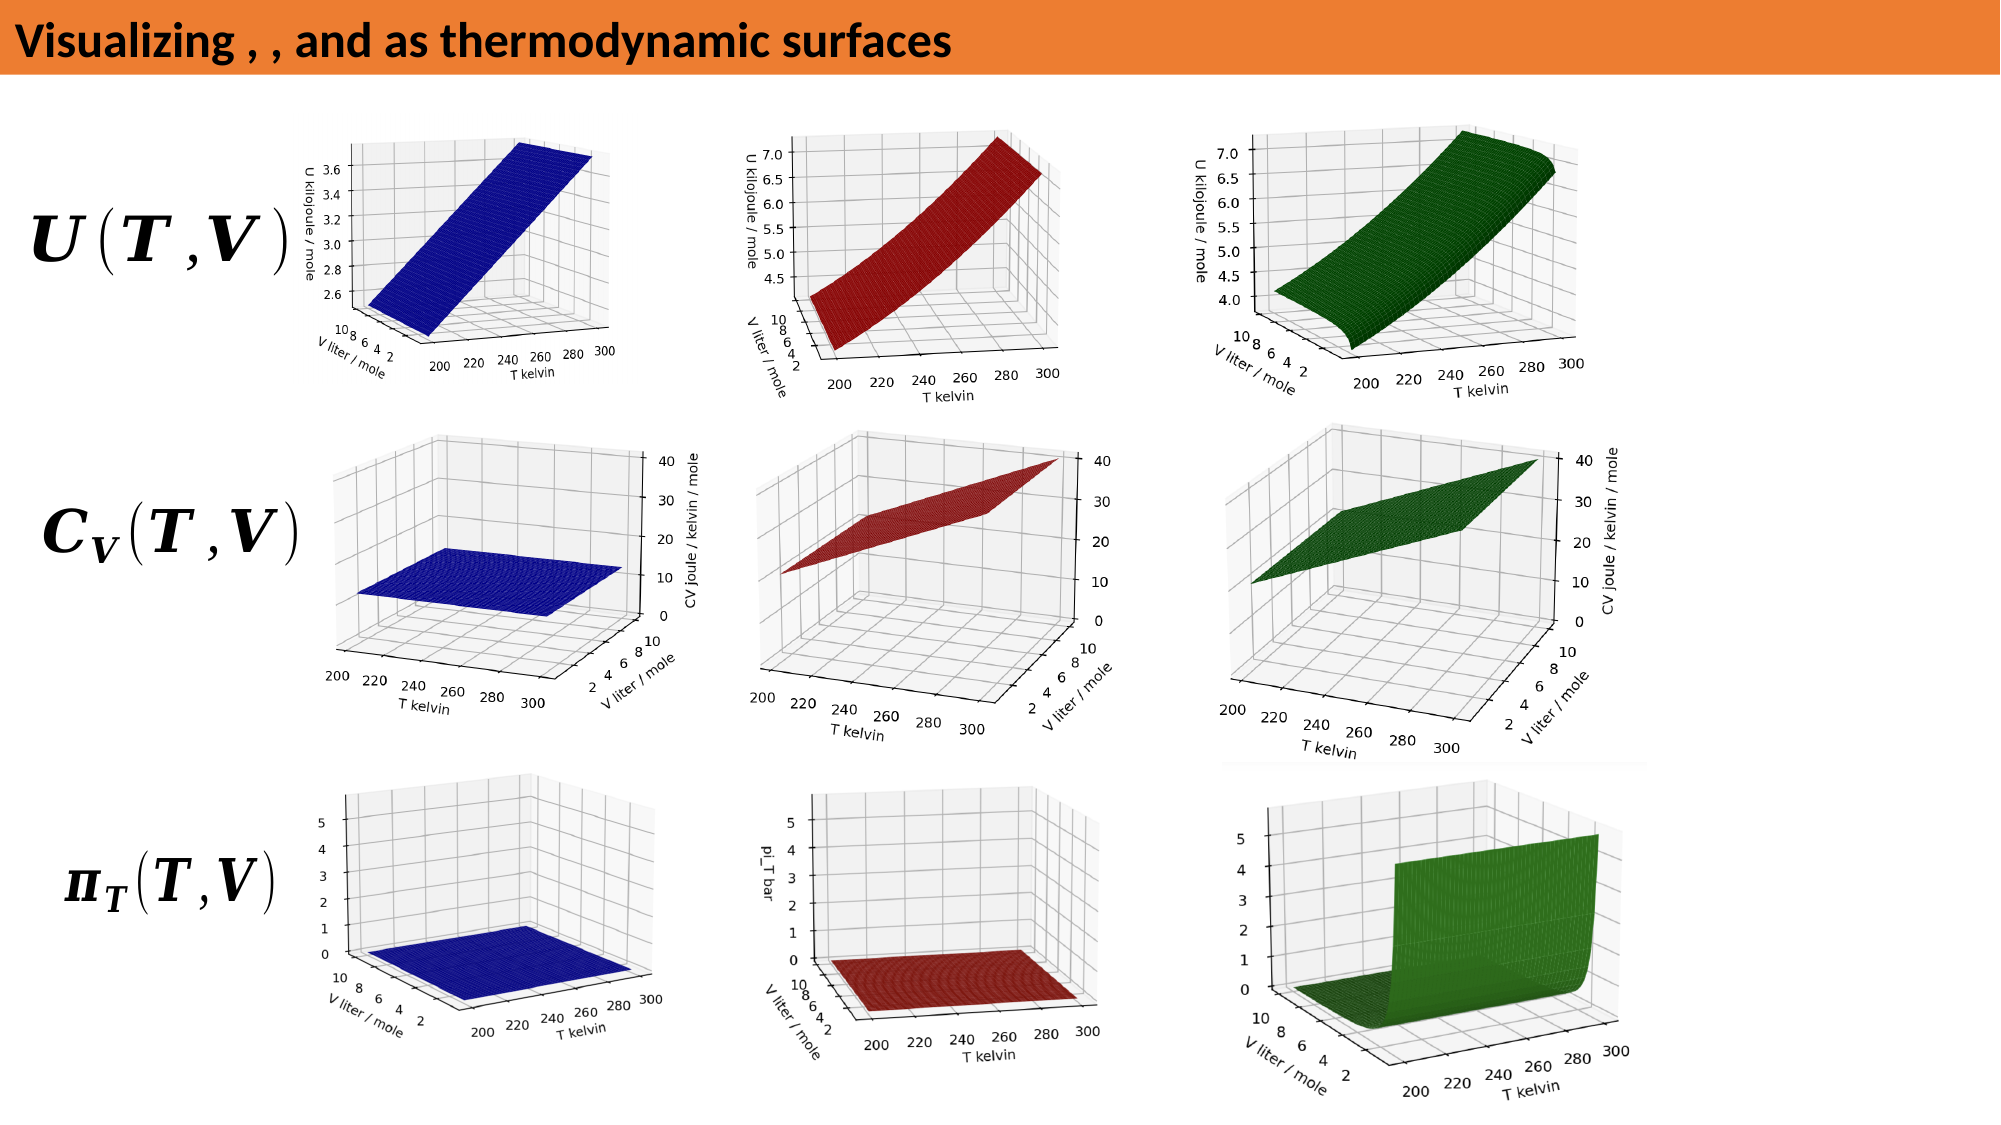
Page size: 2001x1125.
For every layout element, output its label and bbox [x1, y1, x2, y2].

text_box [290, 113, 1647, 1125]
